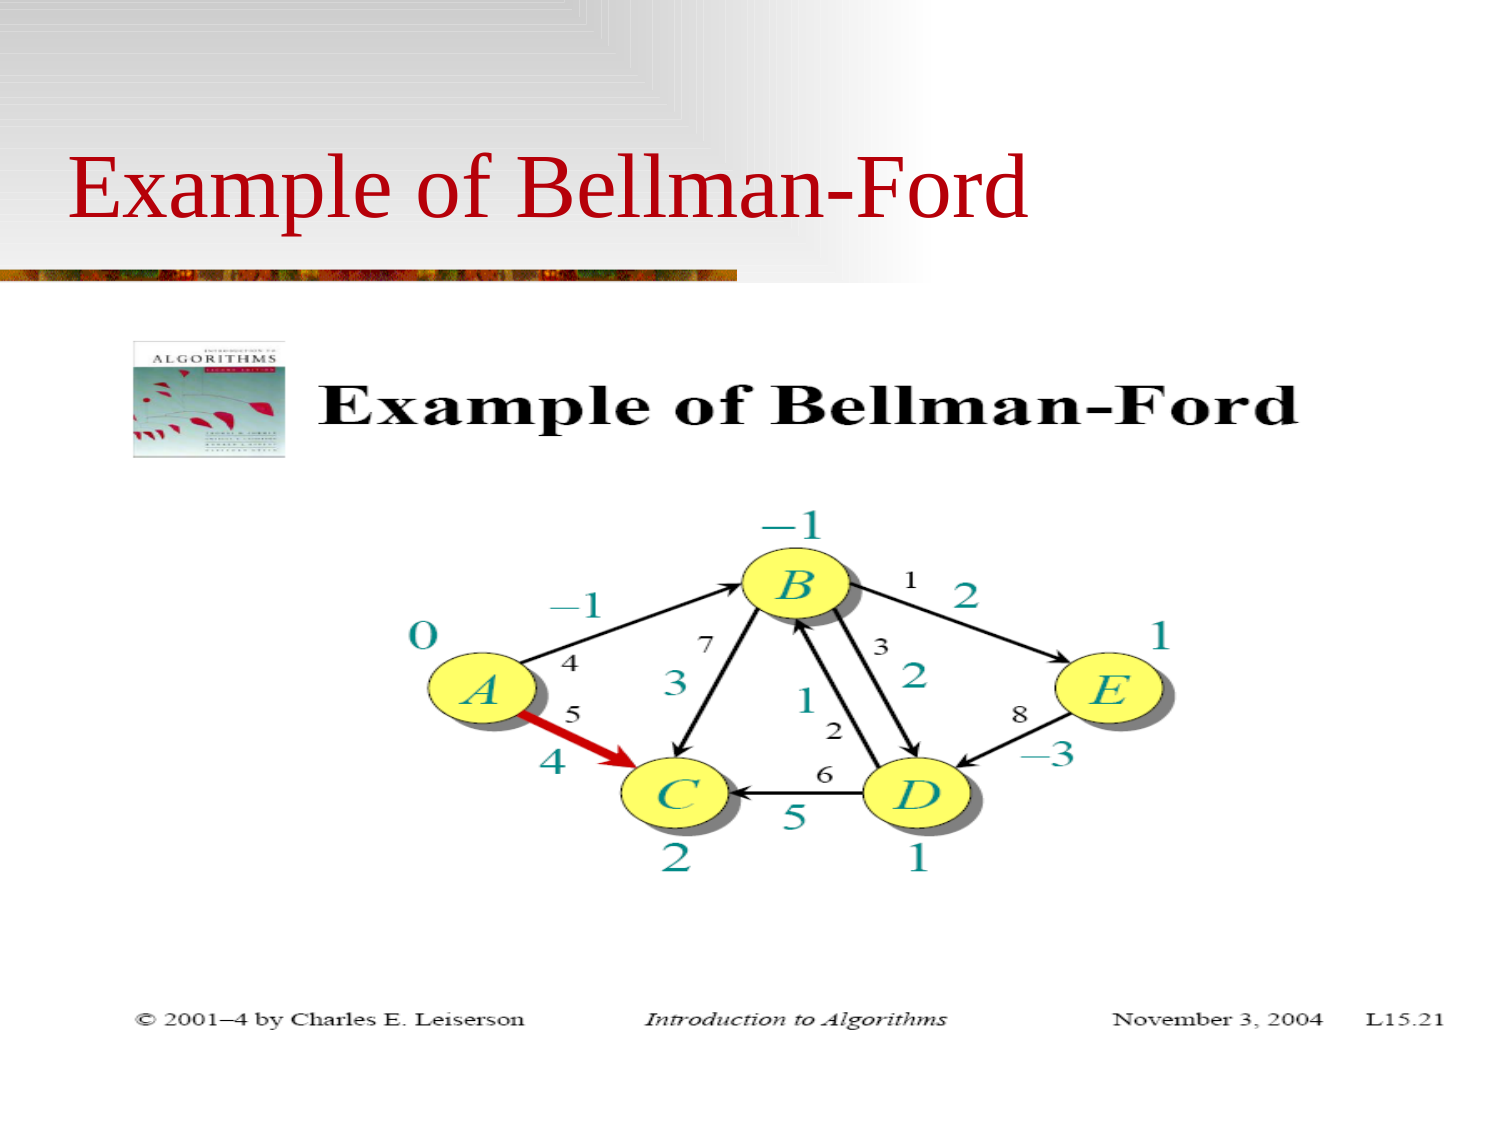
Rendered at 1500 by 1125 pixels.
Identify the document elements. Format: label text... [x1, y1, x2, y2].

picture [0, 268, 737, 283]
title Example of Bellman-Ford [52, 118, 1469, 244]
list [0, 283, 1500, 1090]
